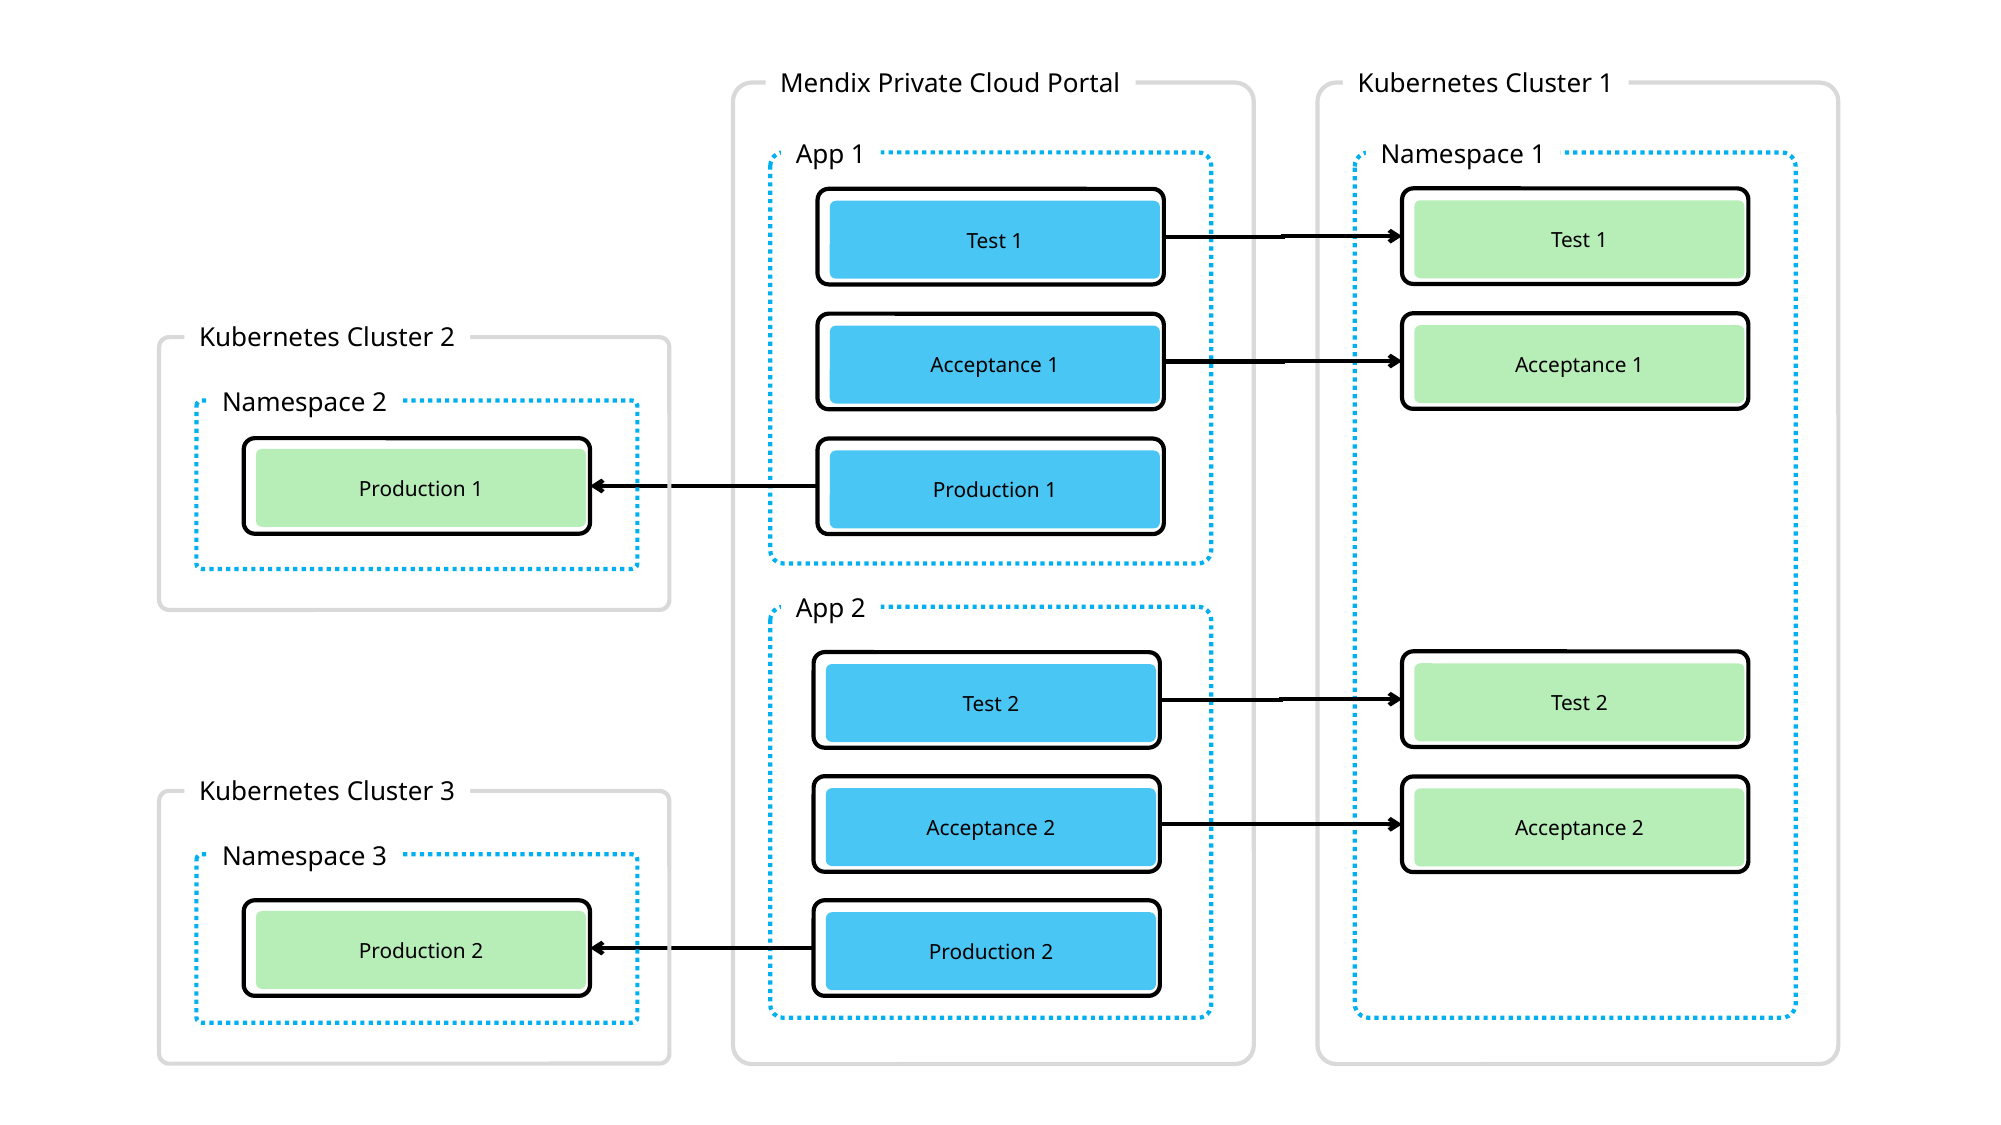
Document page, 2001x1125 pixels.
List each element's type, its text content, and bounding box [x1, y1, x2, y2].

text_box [159, 766, 670, 1064]
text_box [159, 313, 670, 610]
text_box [1402, 188, 1749, 284]
text_box [1316, 81, 1840, 1066]
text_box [1402, 651, 1749, 747]
text_box [1353, 151, 1797, 1019]
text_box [732, 58, 1254, 1065]
text_box Namespace 1 [1365, 130, 1561, 177]
text_box Kubernetes Cluster 1 [1342, 58, 1629, 105]
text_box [1402, 776, 1749, 873]
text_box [1402, 313, 1749, 409]
